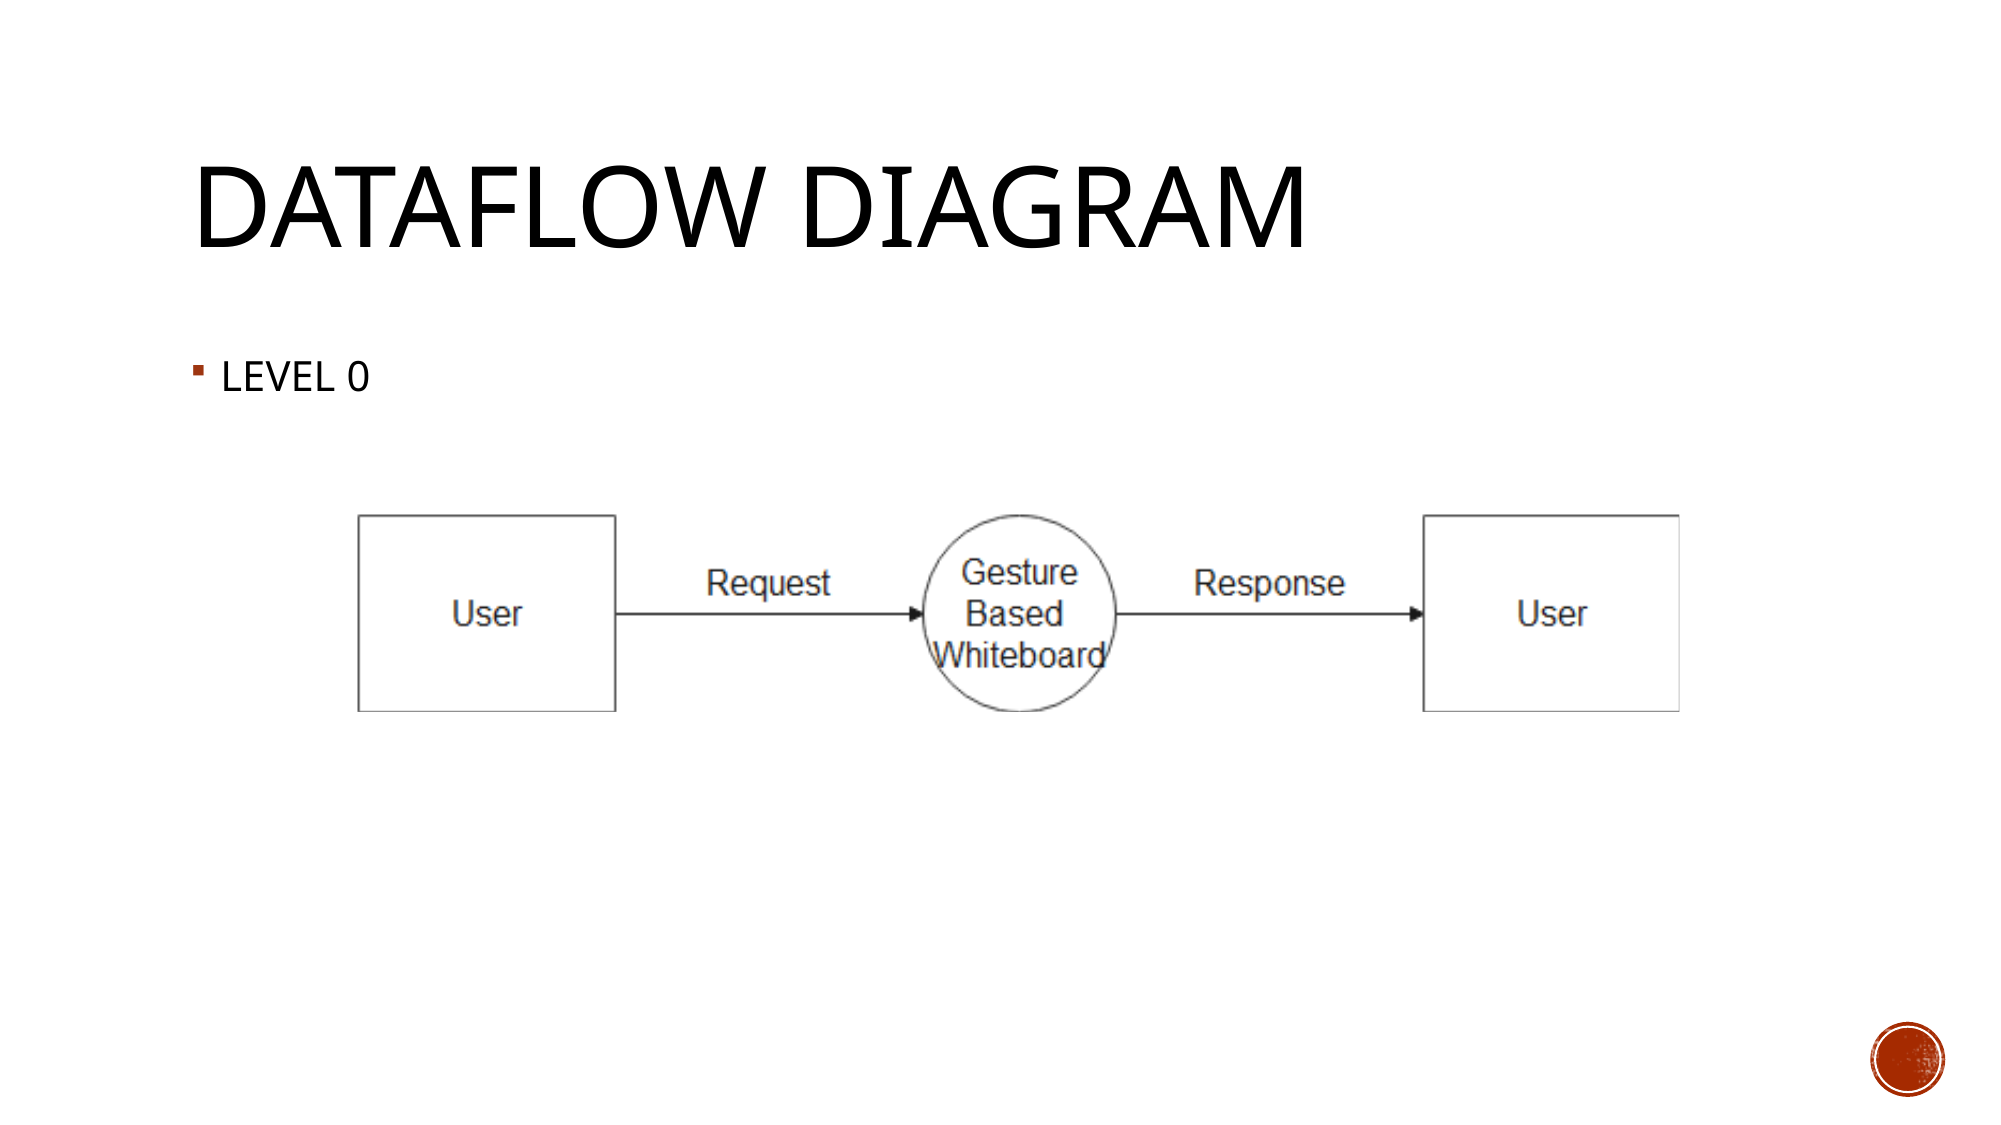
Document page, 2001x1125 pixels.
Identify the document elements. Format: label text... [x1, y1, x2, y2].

list LEVEL 0 [175, 348, 1826, 1013]
picture [358, 515, 1680, 710]
title DATAFLOW DIAGRAM [175, 79, 1826, 344]
